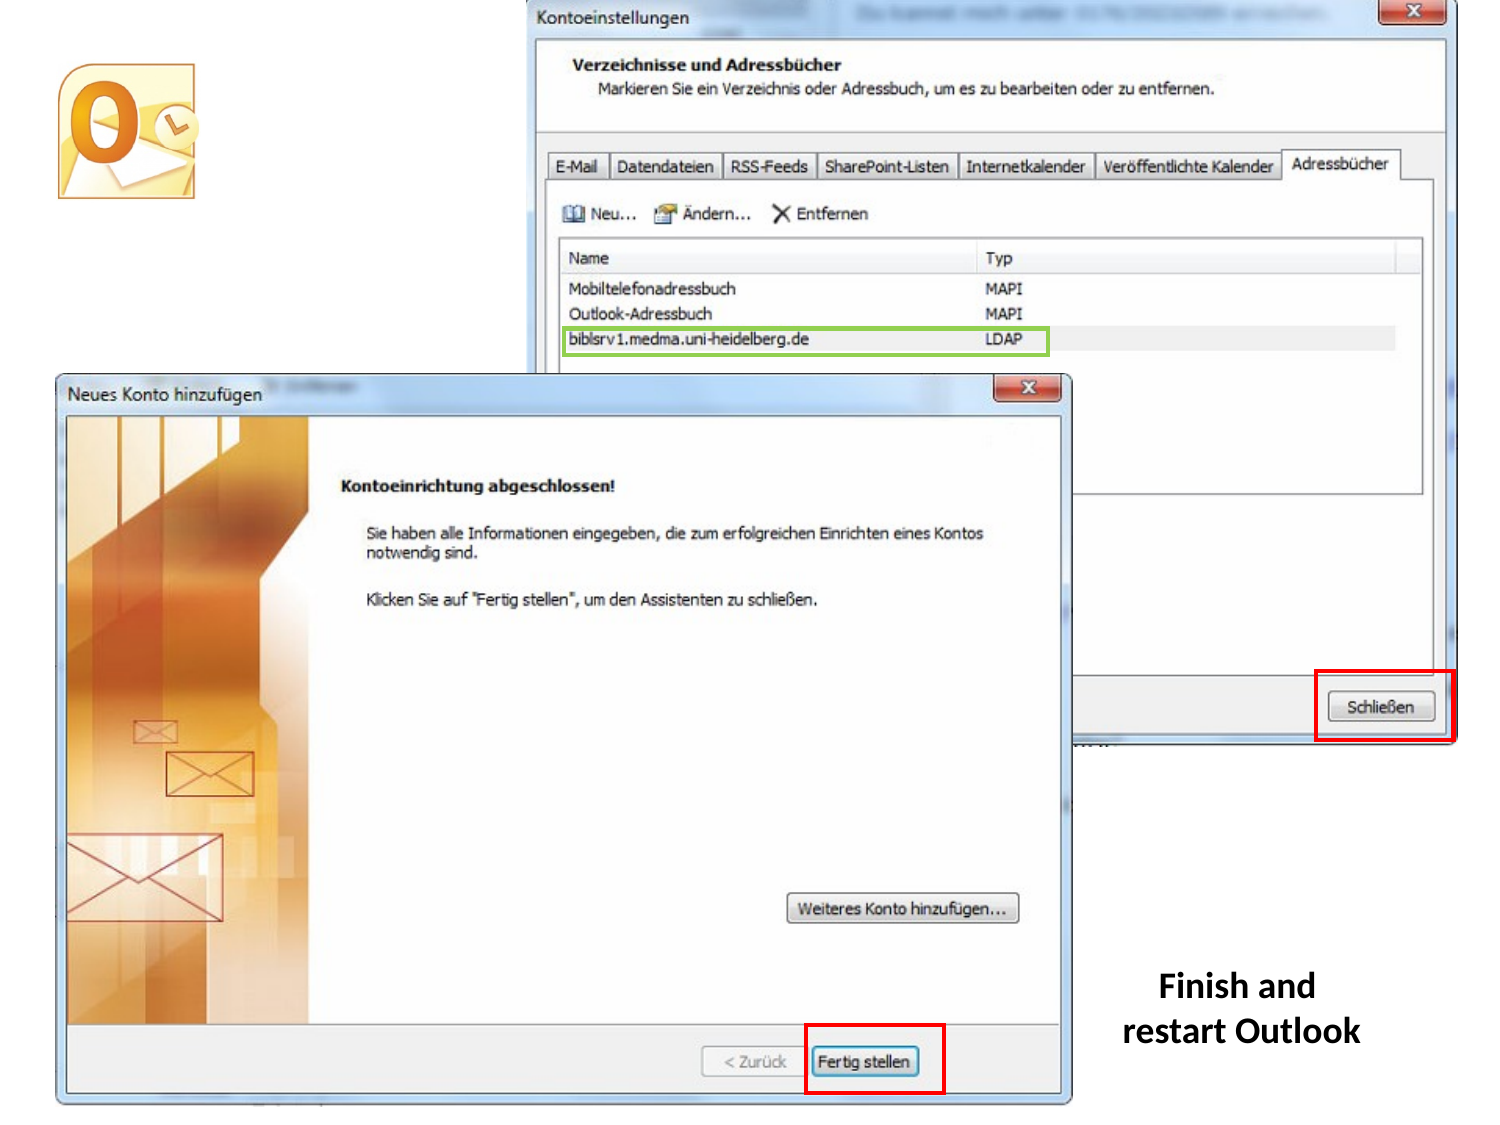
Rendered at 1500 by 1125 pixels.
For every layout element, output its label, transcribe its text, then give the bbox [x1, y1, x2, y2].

text_box Finish and restart Outlook [1107, 953, 1376, 1058]
picture [55, 0, 1458, 1107]
picture [56, 59, 201, 204]
